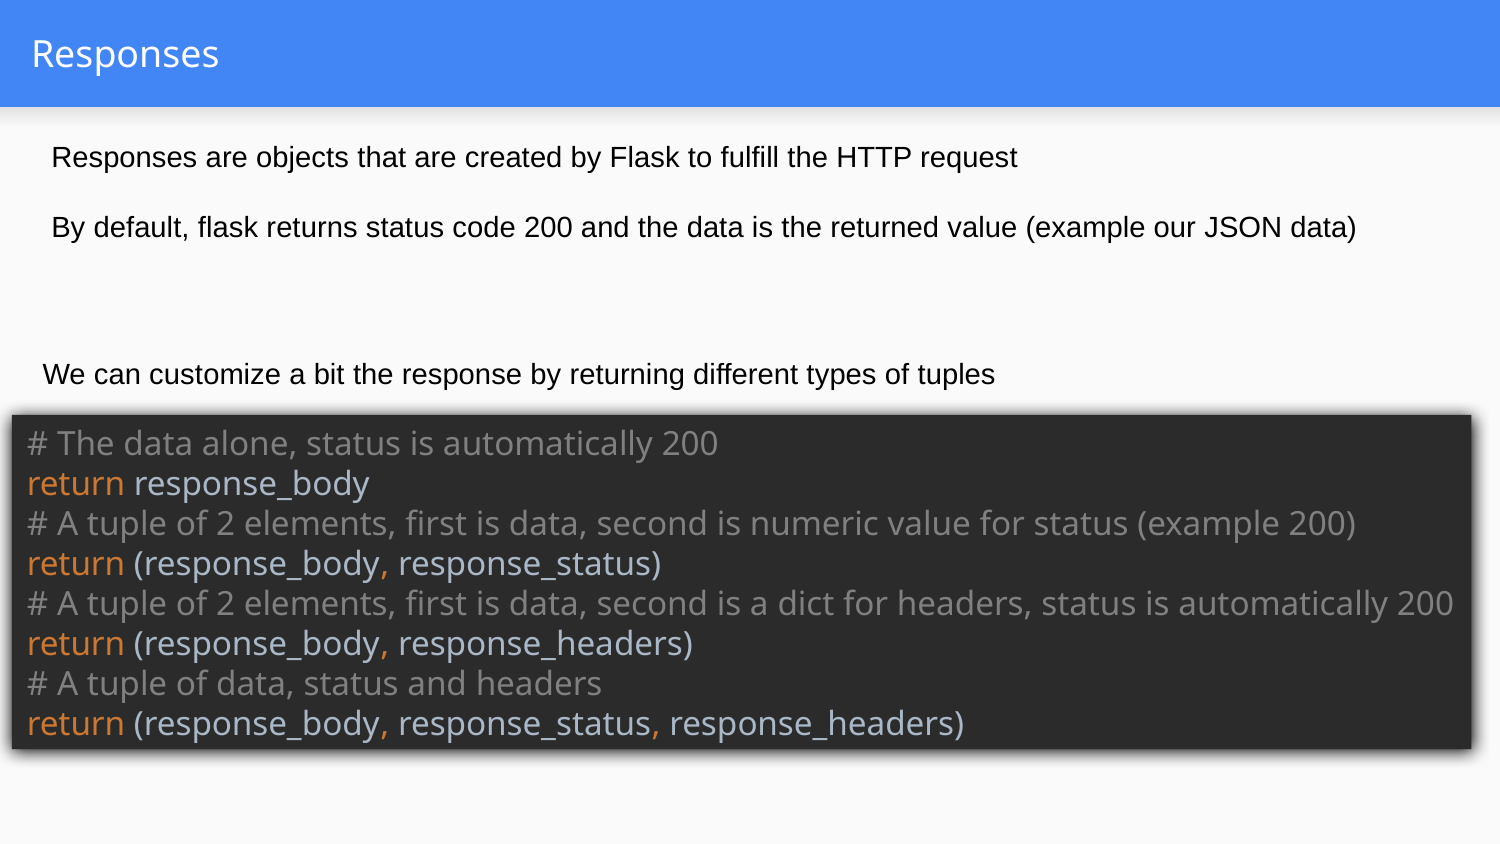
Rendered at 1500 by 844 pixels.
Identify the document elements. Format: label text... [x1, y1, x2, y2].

text_box # The data alone, status is automatically 200 return response_body # A tuple of 2 elements, first is data, second is numeric value for status (example 200) return (response_body, response_status) # A tuple of 2 elements, first is data, second is a dict for headers, status is automatically 200 return (response_body, response_headers) # A tuple of data, status and headers return (response_body, response_status, response_headers) [11, 414, 1472, 750]
text_box Responses are objects that are created by Flask to fulfill the HTTP request By default, flask returns status code 200 and the data is the returned value (example our JSON data) [36, 131, 1422, 251]
text_box We can customize a bit the response by returning different types of tuples [27, 347, 1311, 398]
title Responses [16, 2, 1464, 102]
